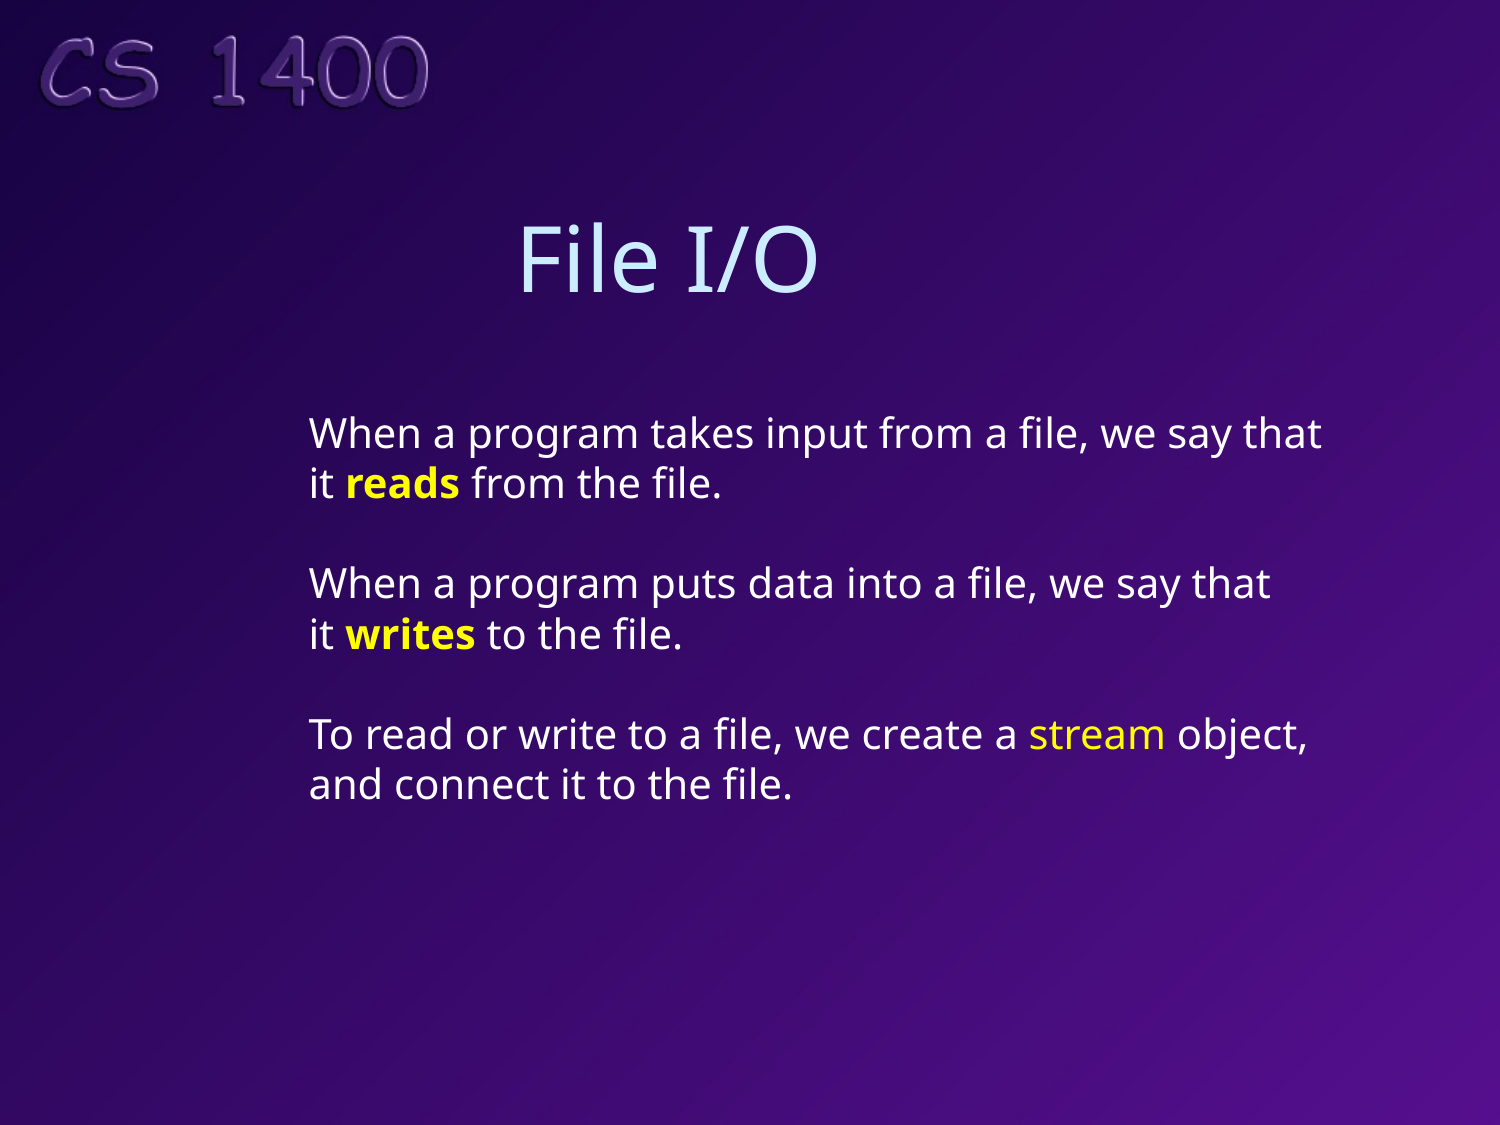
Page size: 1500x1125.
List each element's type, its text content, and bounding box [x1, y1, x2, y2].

picture [0, 0, 1500, 1125]
title File I/O [499, 162, 1039, 351]
text_box When a program takes input from a file, we say that it reads from the file. When a program puts data into a file, we say that it writes to the file. To read or write to a file, we create a stream object, and connect it to the file. [293, 399, 1338, 815]
